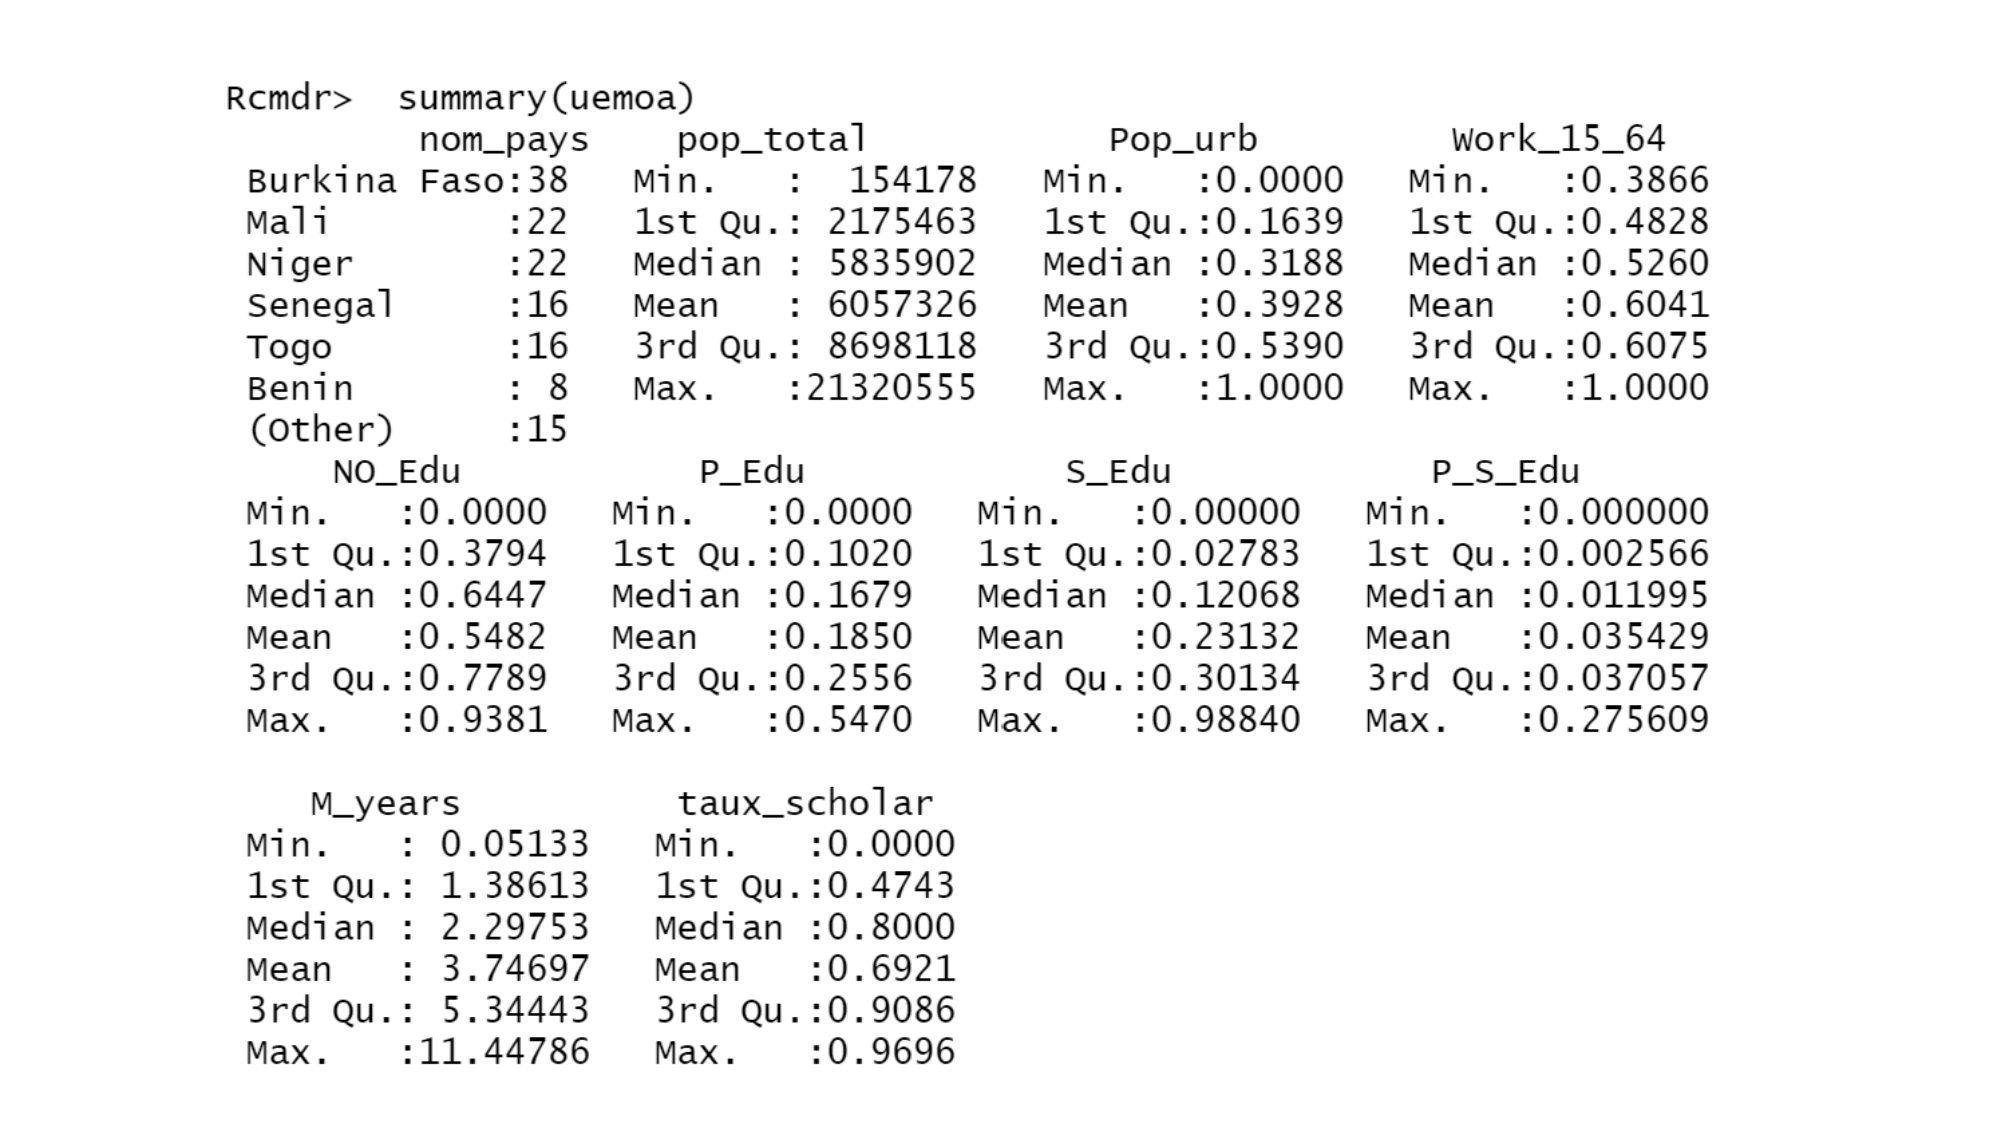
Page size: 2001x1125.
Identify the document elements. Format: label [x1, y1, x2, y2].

picture [217, 56, 1783, 1111]
